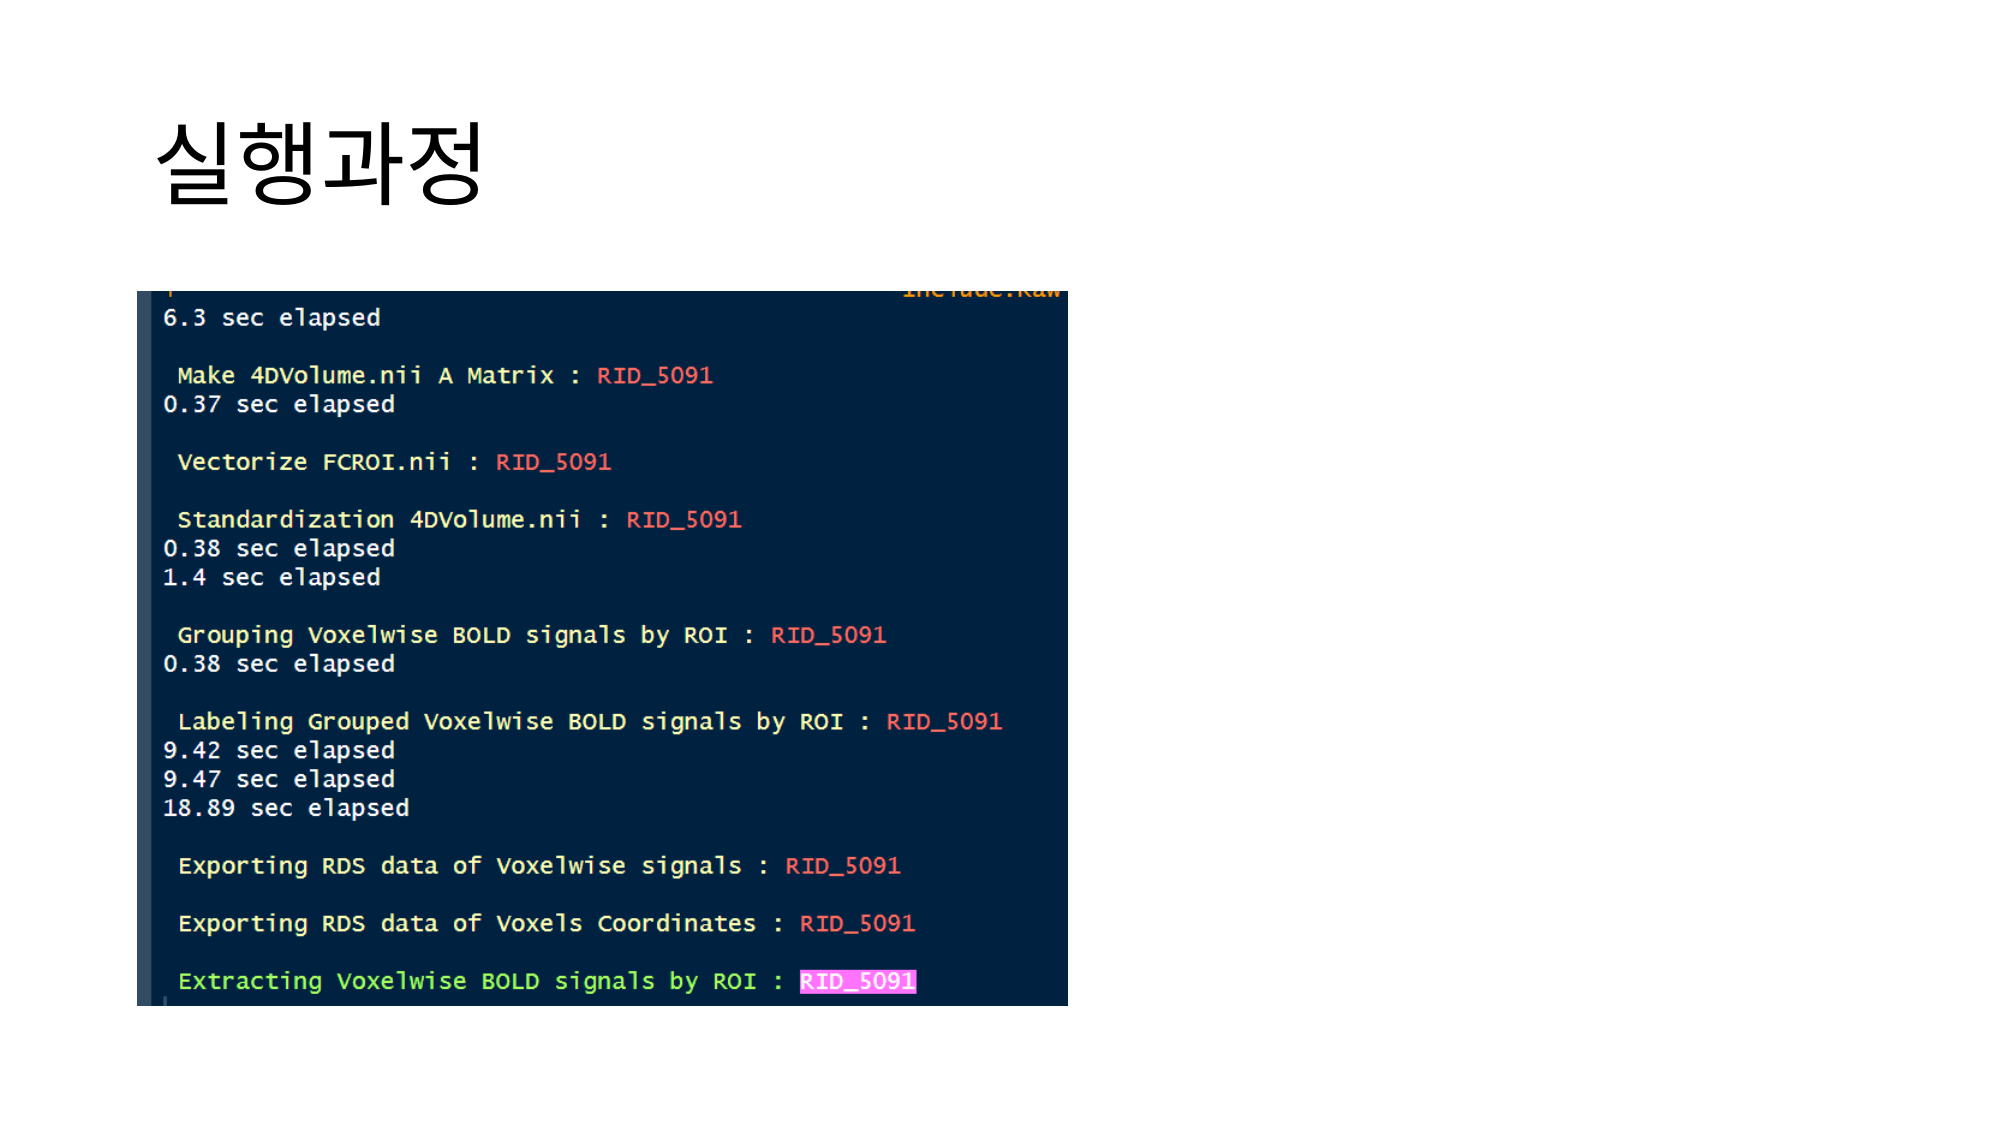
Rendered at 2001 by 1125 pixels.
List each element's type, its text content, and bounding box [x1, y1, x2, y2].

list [137, 291, 1068, 1006]
title 실행과정 [137, 59, 1863, 278]
